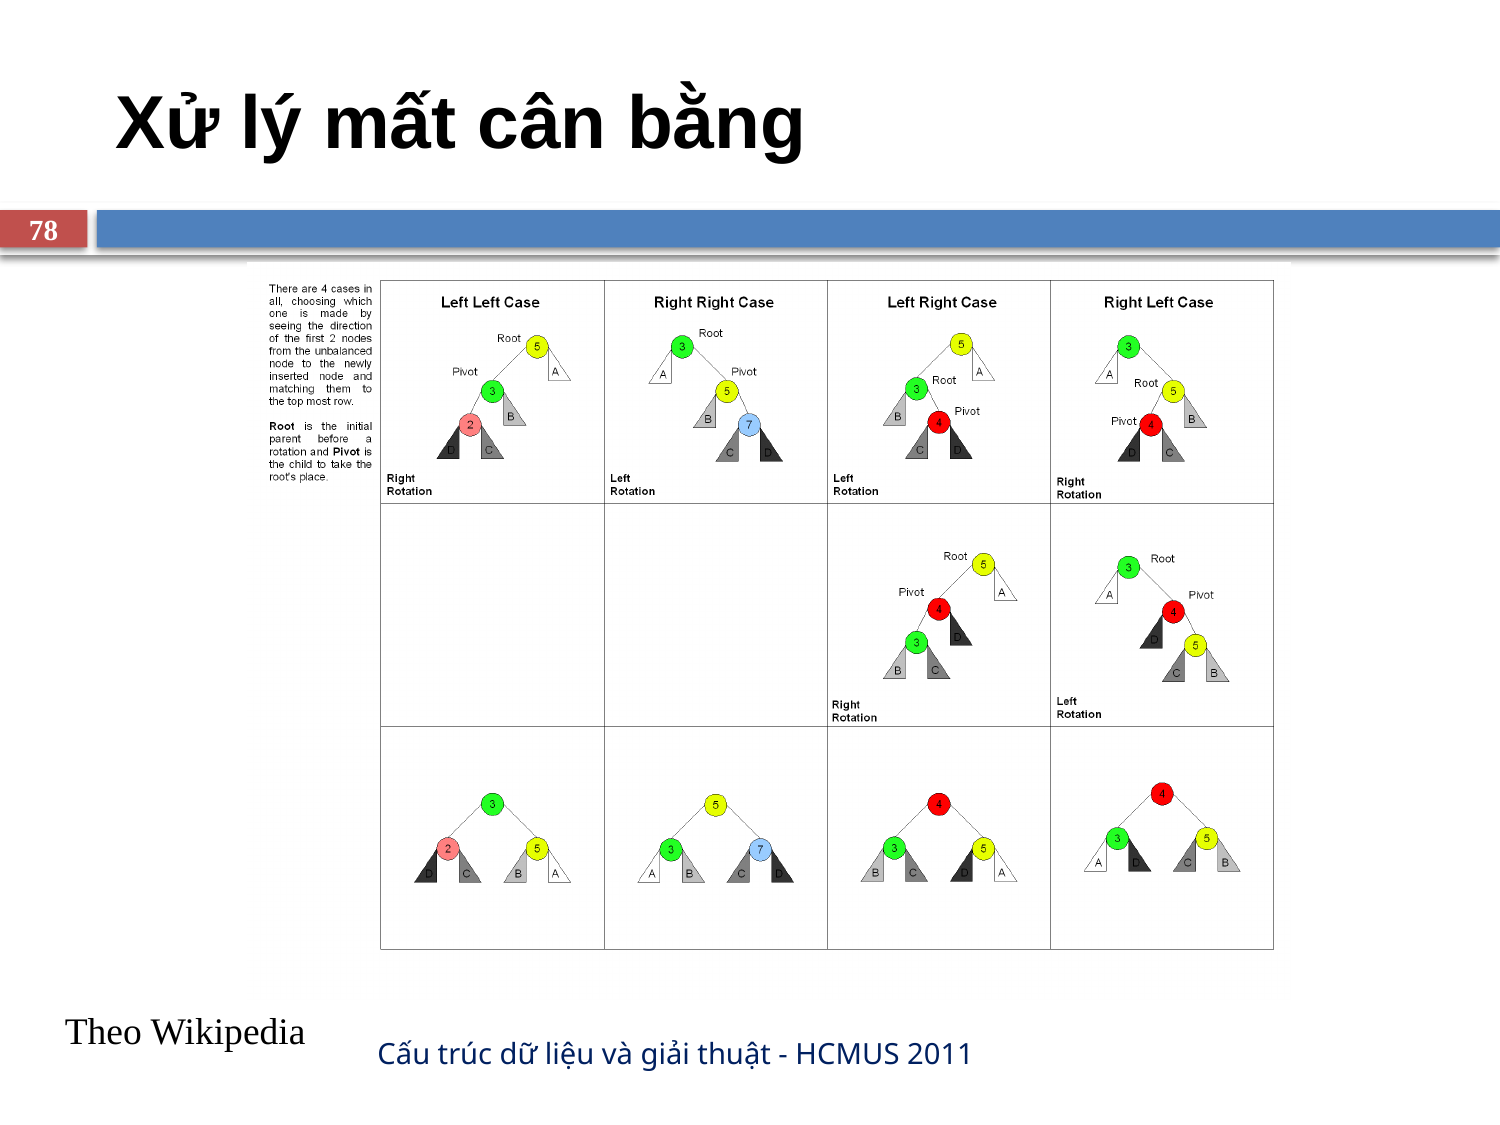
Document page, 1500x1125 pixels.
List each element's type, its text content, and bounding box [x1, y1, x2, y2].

footer Cấu trúc dữ liệu và giải thuật - HCMUS 2011 [99, 1024, 990, 1085]
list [247, 262, 1291, 1001]
text_box Theo Wikipedia [50, 999, 700, 1060]
title Xử lý mất cân bằng [100, 37, 1438, 200]
slide_number 78 [0, 208, 88, 249]
